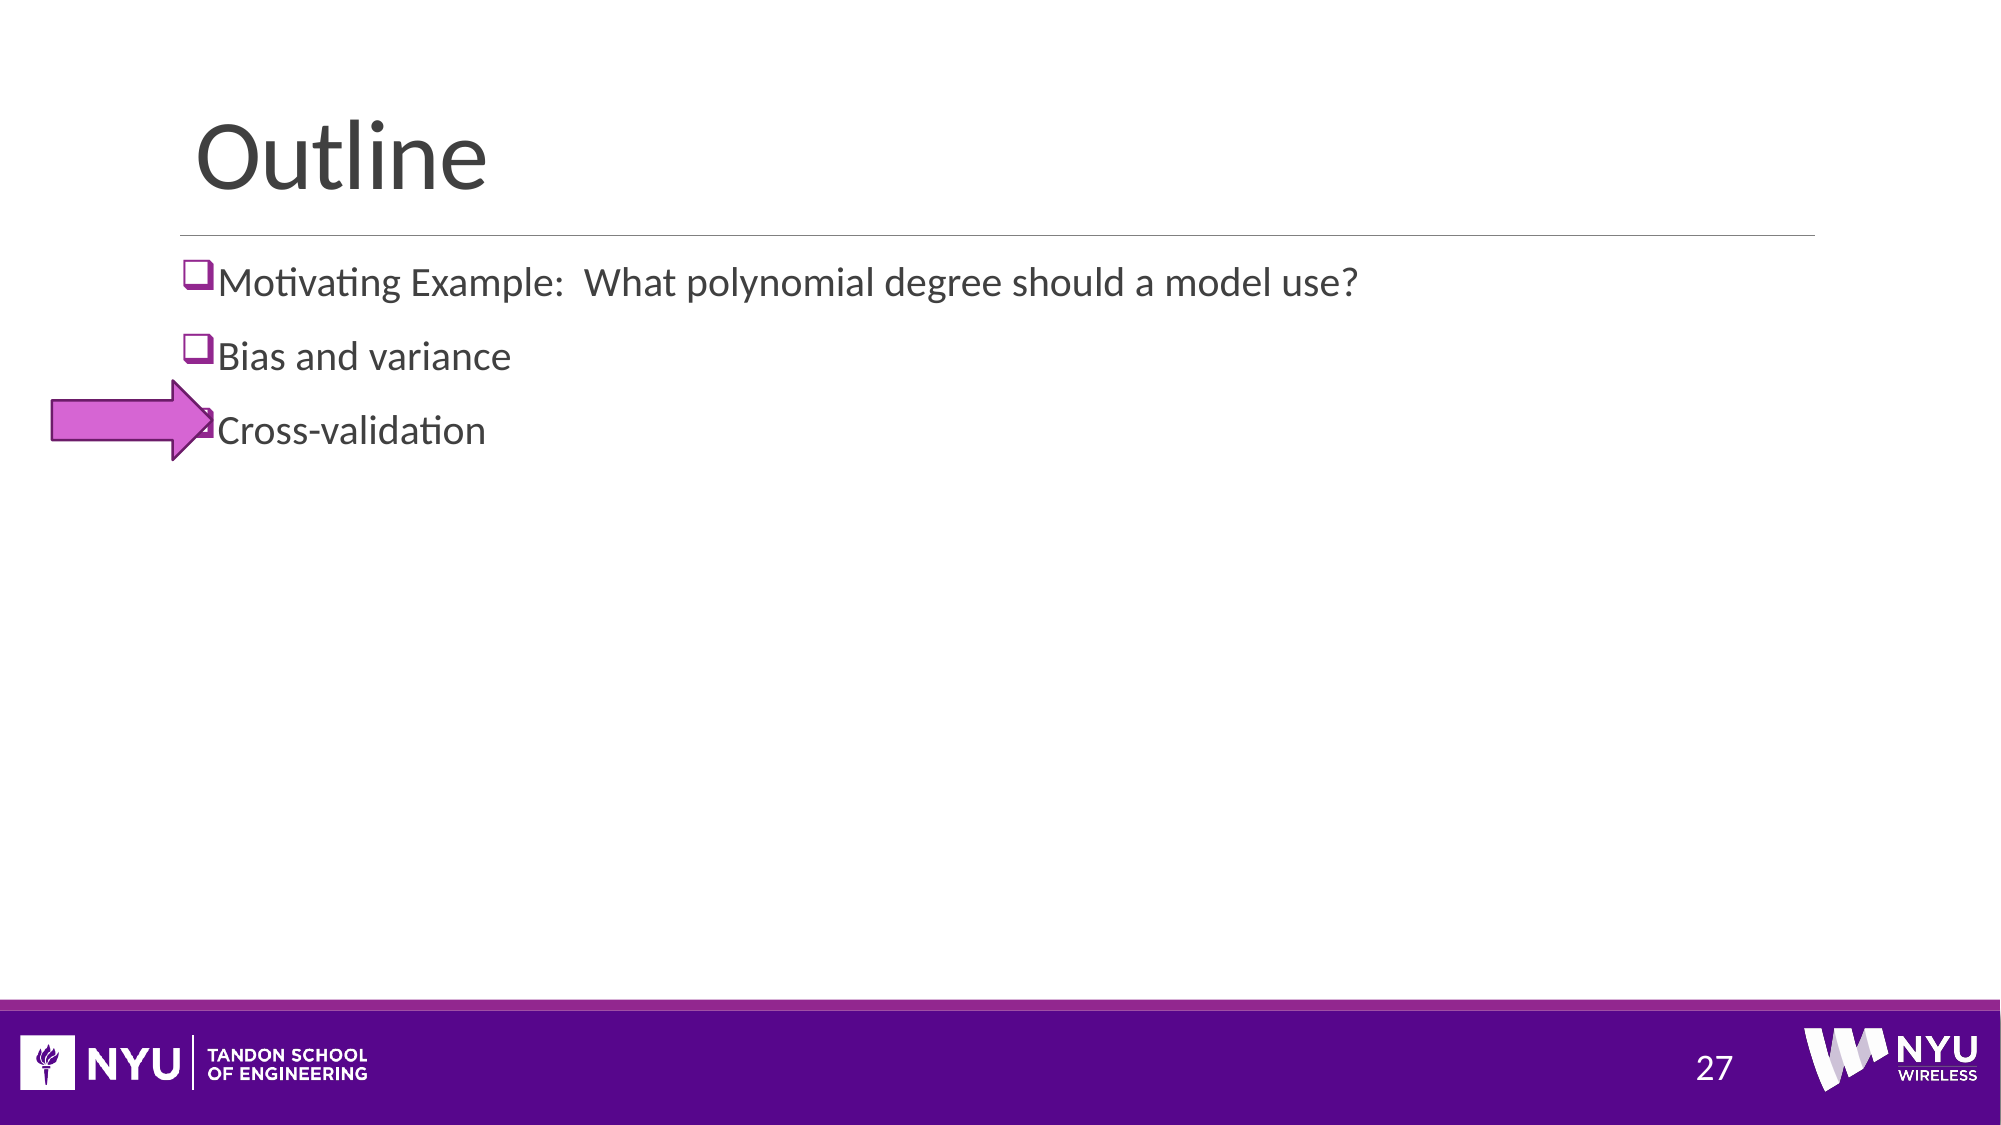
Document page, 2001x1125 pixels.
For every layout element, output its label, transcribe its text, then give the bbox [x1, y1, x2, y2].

text_box [50, 379, 214, 462]
list Motivating Example: What polynomial degree should a model use? Bias and variance Cross-validation [180, 252, 1830, 963]
title Outline [180, 47, 1830, 218]
slide_number 27 [1533, 1035, 1749, 1096]
